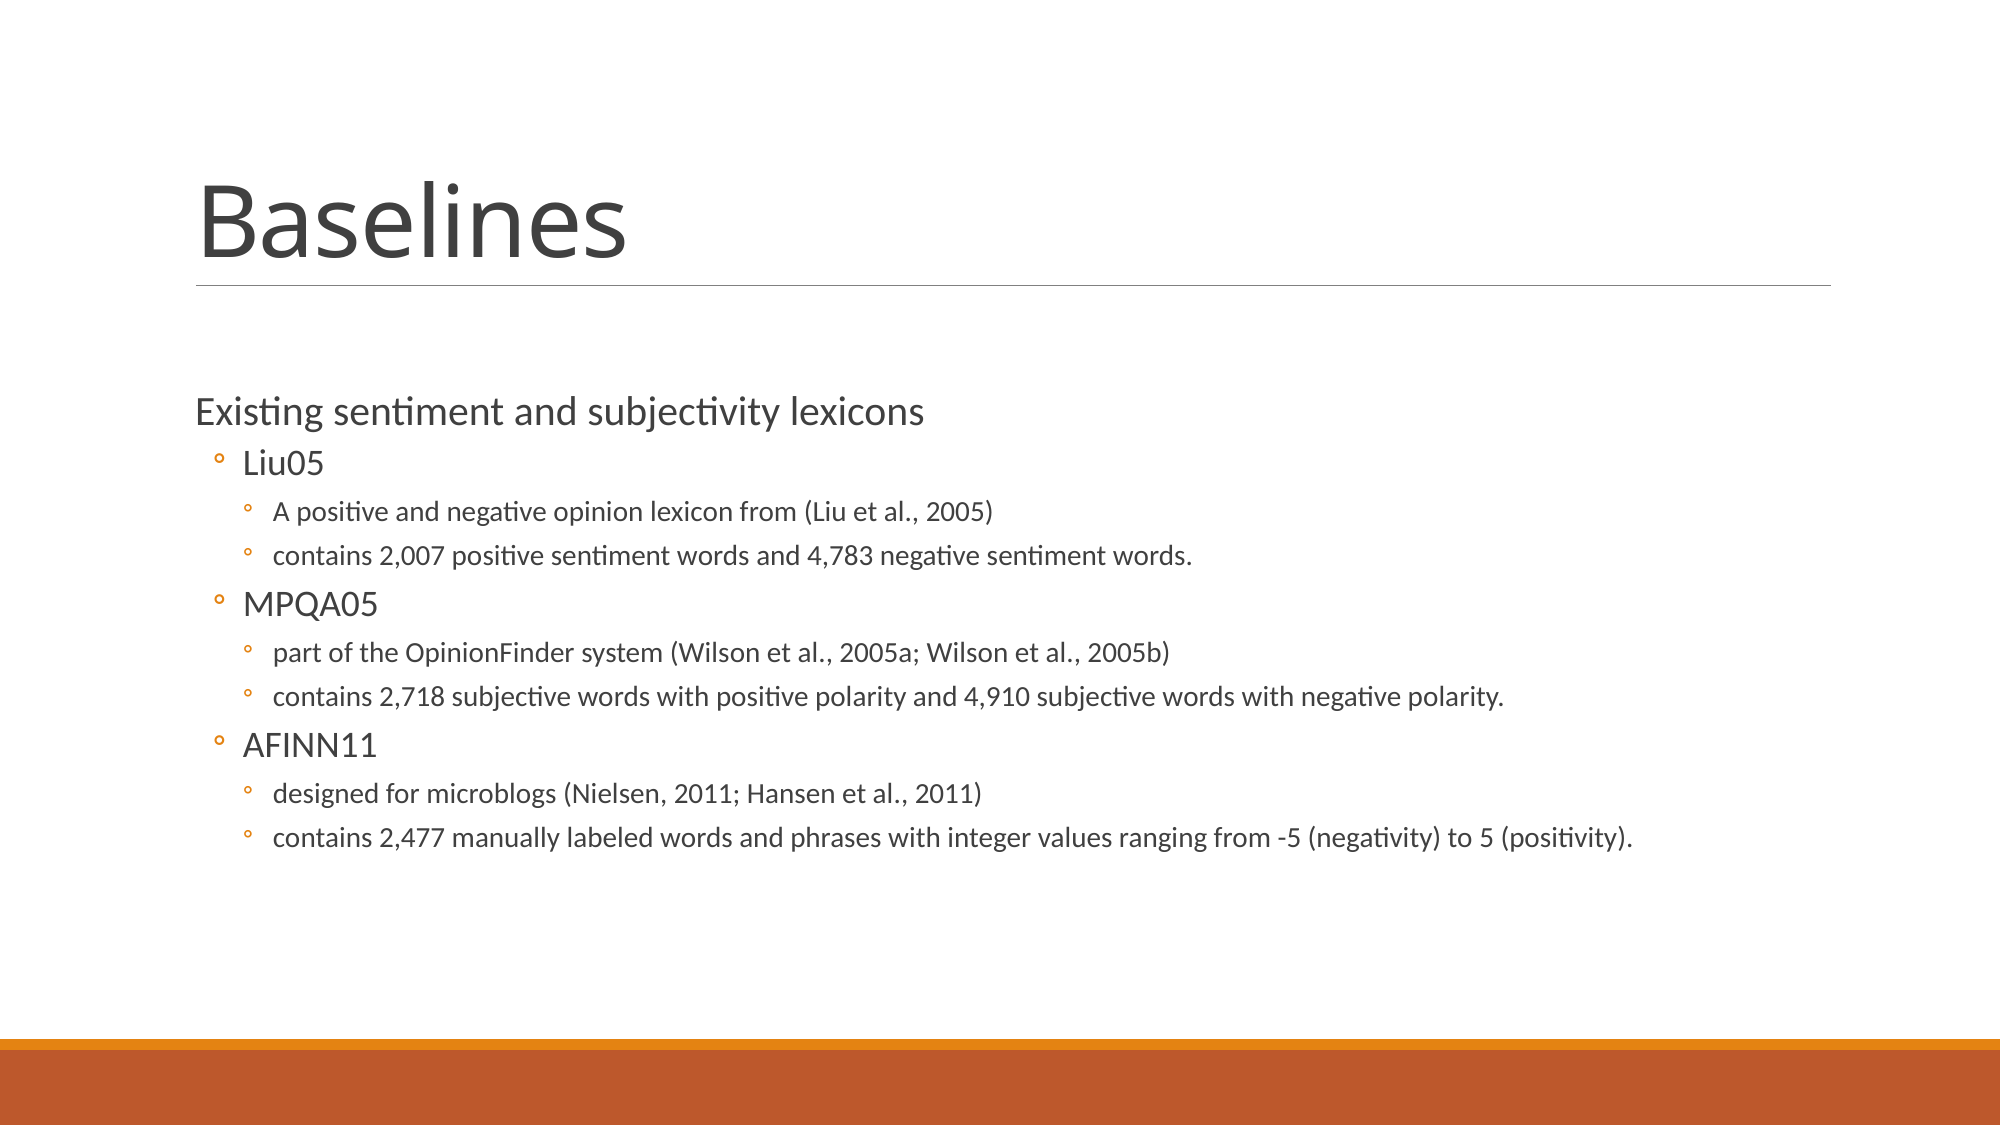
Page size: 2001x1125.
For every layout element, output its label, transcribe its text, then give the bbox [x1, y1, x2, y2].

list Existing sentiment and subjectivity lexicons Liu05 A positive and negative opinion lexicon from (Liu et al., 2005) contains 2,007 positive sentiment words and 4,783 negative sentiment words. MPQA05 part of the OpinionFinder system (Wilson et al., 2005a; Wilson et al., 2005b) contains 2,718 subjective words with positive polarity and 4,910 subjective words with negative polarity. AFINN11 designed for microblogs (Nielsen, 2011; Hansen et al., 2011) contains 2,477 manually labeled words and phrases with integer values ranging from -5 (negativity) to 5 (positivity). [180, 302, 1830, 963]
title Baselines [180, 47, 1830, 285]
